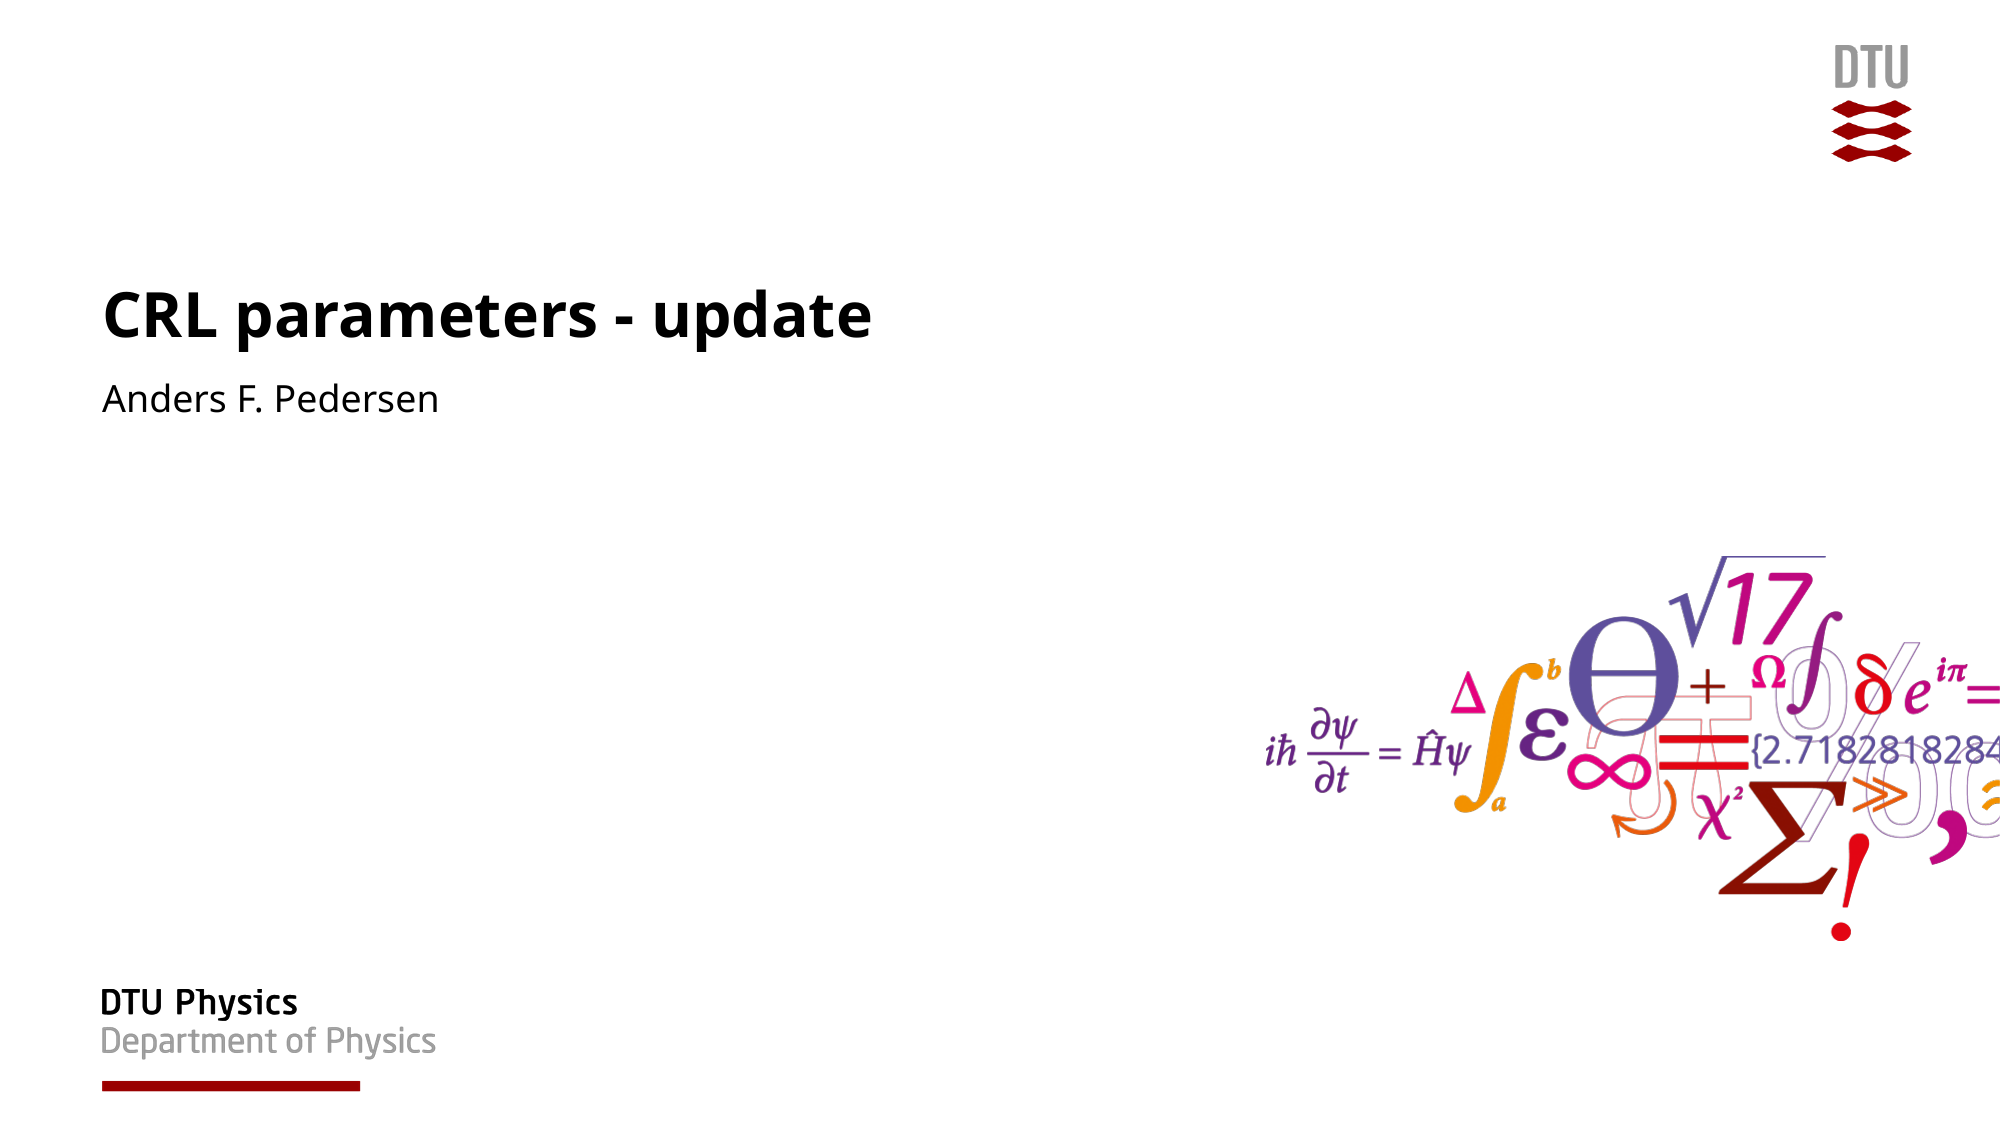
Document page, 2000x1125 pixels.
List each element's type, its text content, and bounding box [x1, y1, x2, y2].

title CRL parameters - update [102, 212, 1534, 350]
picture [102, 989, 958, 1092]
picture [1172, 556, 2000, 941]
subtitle Anders F. Pedersen [102, 375, 1534, 663]
picture [1831, 45, 1912, 162]
